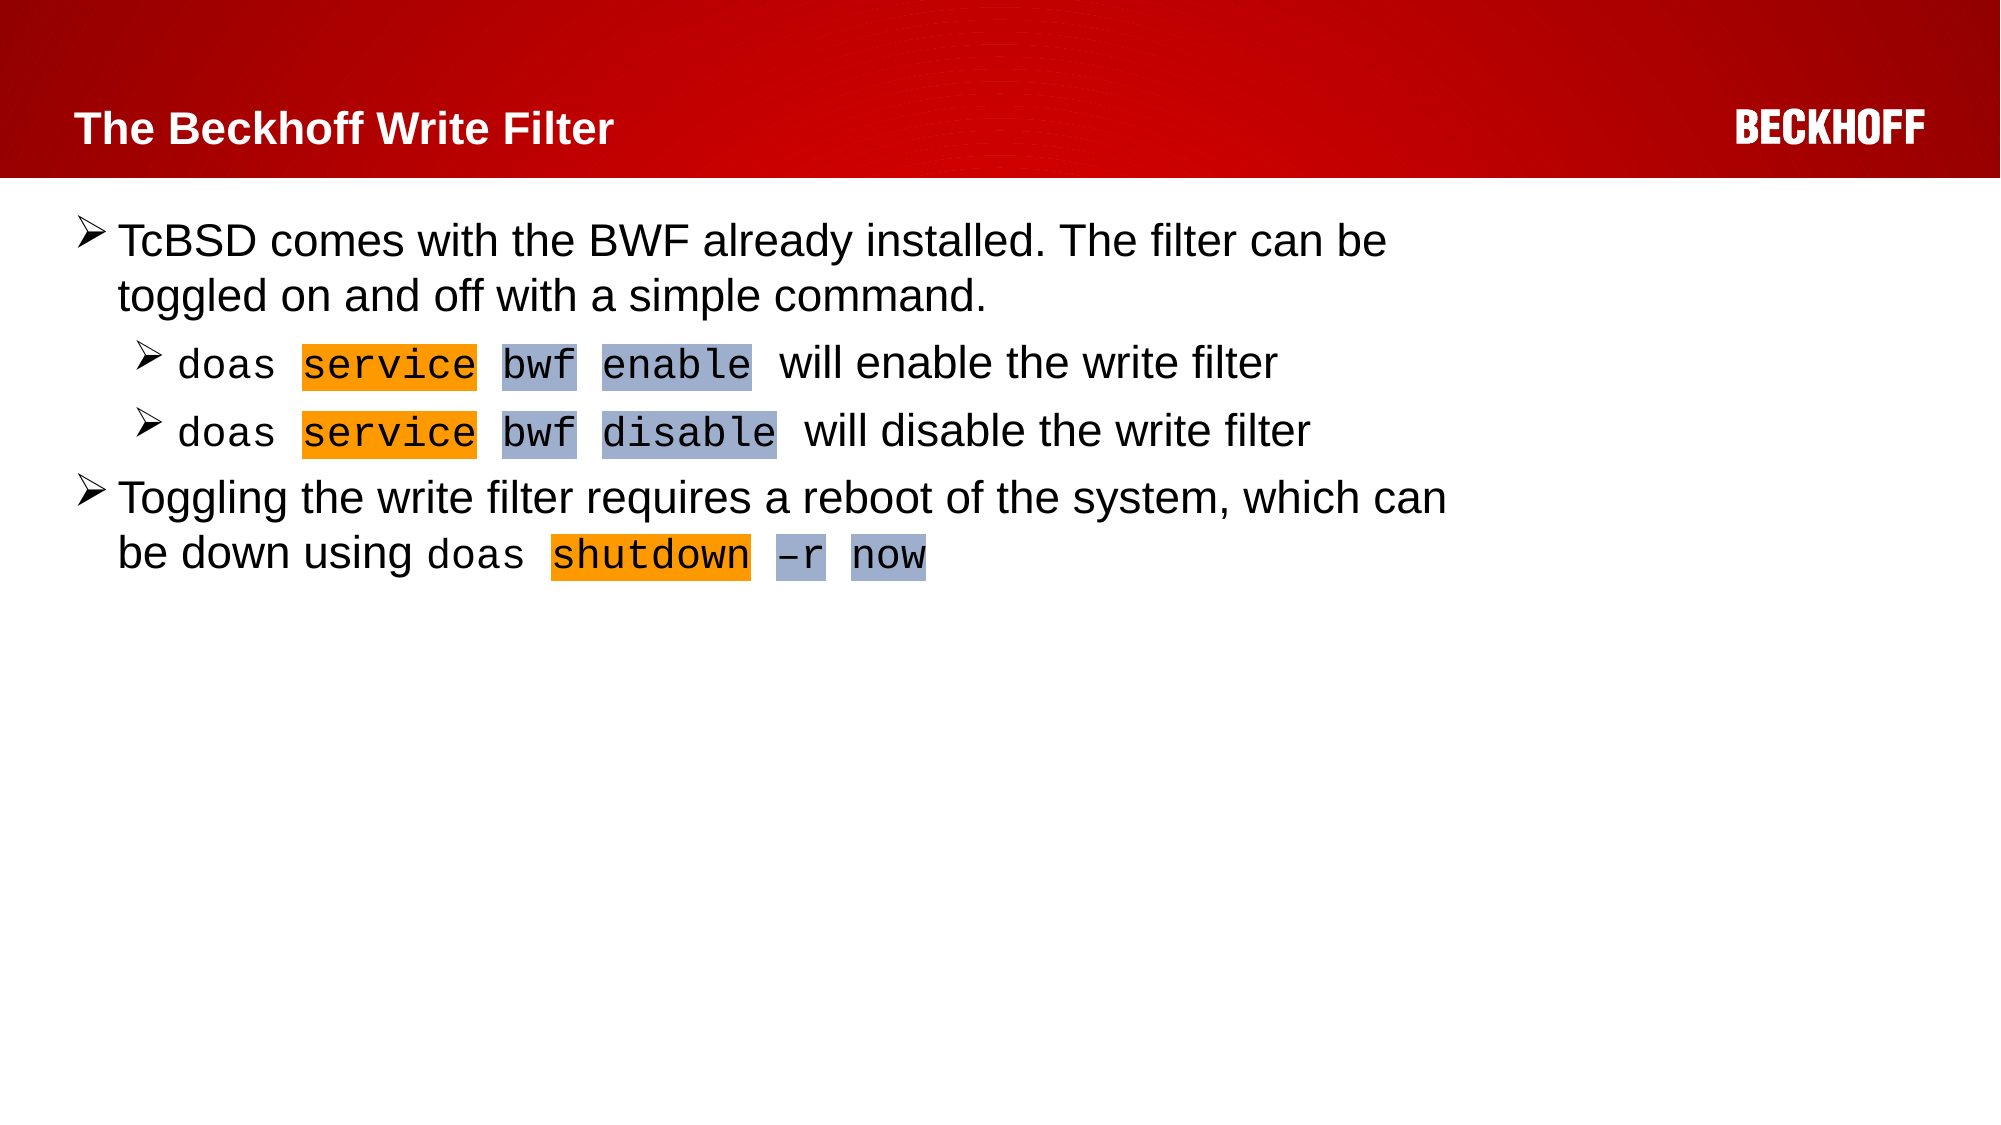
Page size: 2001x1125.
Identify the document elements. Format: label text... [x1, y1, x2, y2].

list TcBSD comes with the BWF already installed. The filter can be toggled on and off with a simple command. doas service bwf enable will enable the write filter doas service bwf disable will disable the write filter Toggling the write filter requires a reboot of the system, which can be down using doas shutdown –r now [0, 178, 1525, 1054]
title The Beckhoff Write Filter [0, 73, 1663, 178]
picture [1727, 98, 1934, 155]
